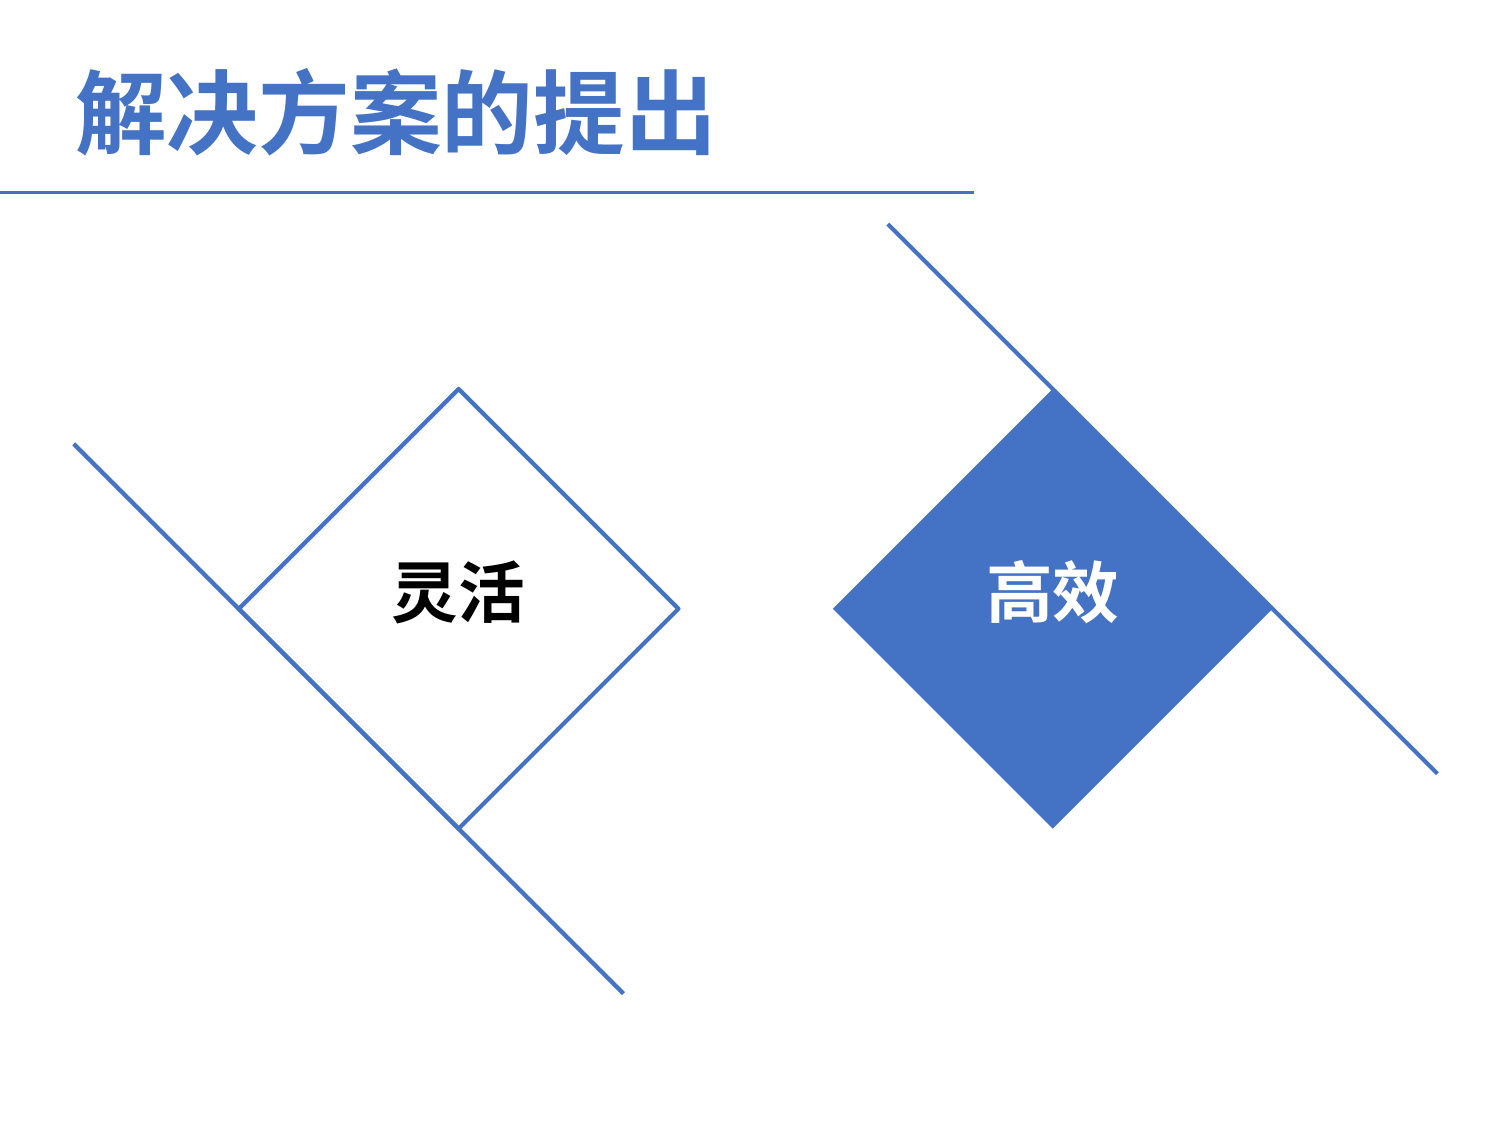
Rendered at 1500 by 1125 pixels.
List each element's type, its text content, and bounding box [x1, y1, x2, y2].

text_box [302, 219, 615, 998]
list 解决方案的提出 [59, 48, 1265, 156]
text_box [889, 219, 1216, 998]
